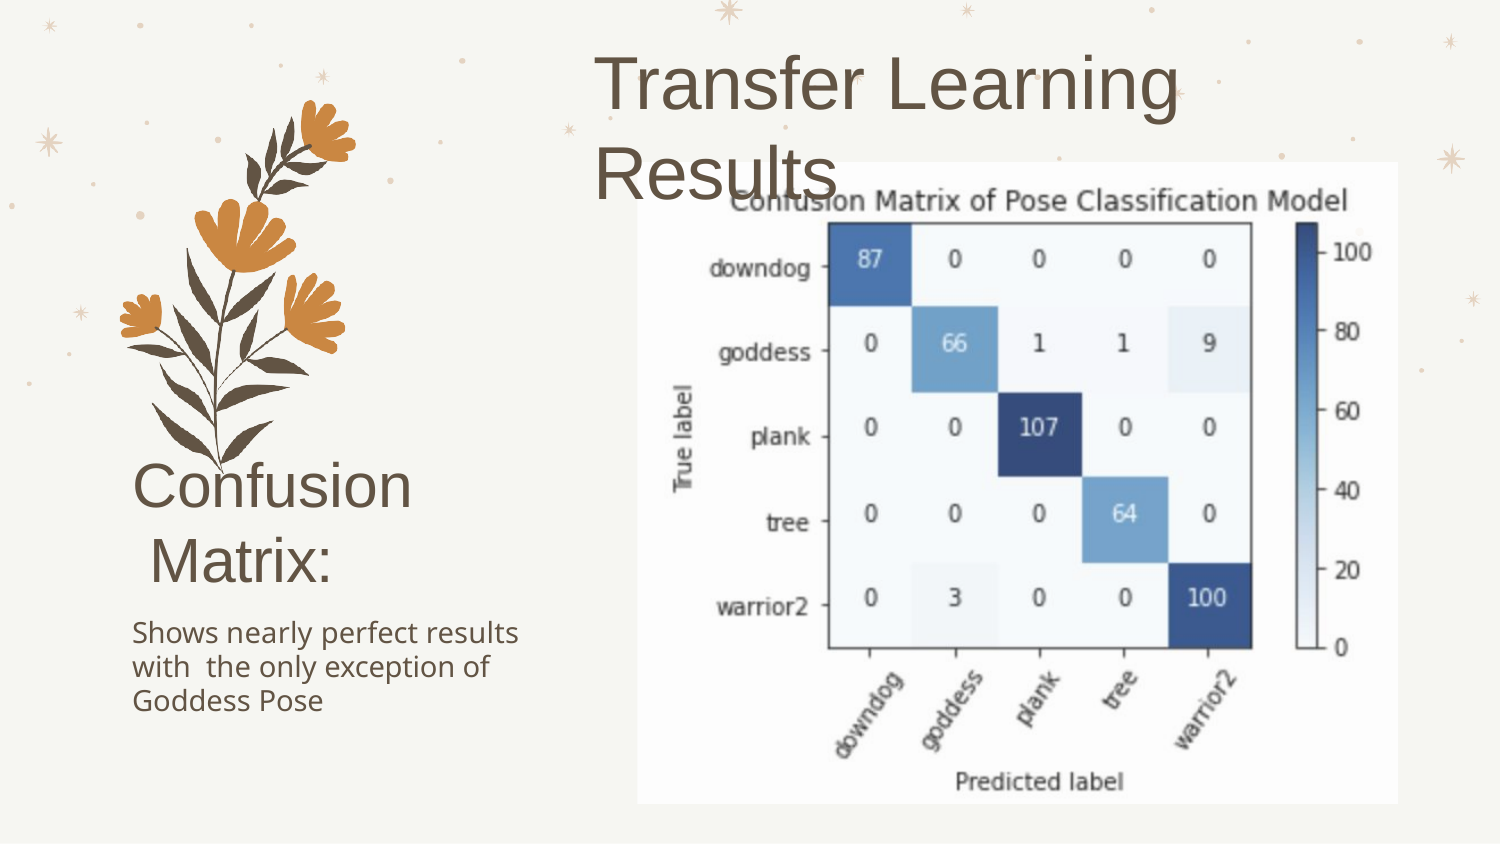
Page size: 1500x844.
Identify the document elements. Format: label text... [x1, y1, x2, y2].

text_box [1445, 143, 1465, 174]
text_box [314, 68, 331, 85]
title Transfer Learning Results [591, 32, 1445, 215]
text_box [1148, 7, 1155, 14]
text_box [459, 58, 466, 64]
text_box [72, 304, 89, 321]
text_box [387, 177, 394, 185]
text_box [35, 127, 63, 157]
text_box [9, 202, 15, 210]
text_box [959, 1, 975, 19]
text_box [119, 100, 356, 474]
text_box [1445, 33, 1458, 51]
text_box [637, 215, 1399, 804]
text_box [714, 0, 743, 25]
text_box [1464, 291, 1482, 307]
text_box [137, 22, 144, 29]
text_box Confusion Matrix: Shows nearly perfect results with the only exception of Goddess Pose [130, 443, 583, 718]
text_box [561, 121, 577, 138]
text_box [41, 17, 58, 34]
